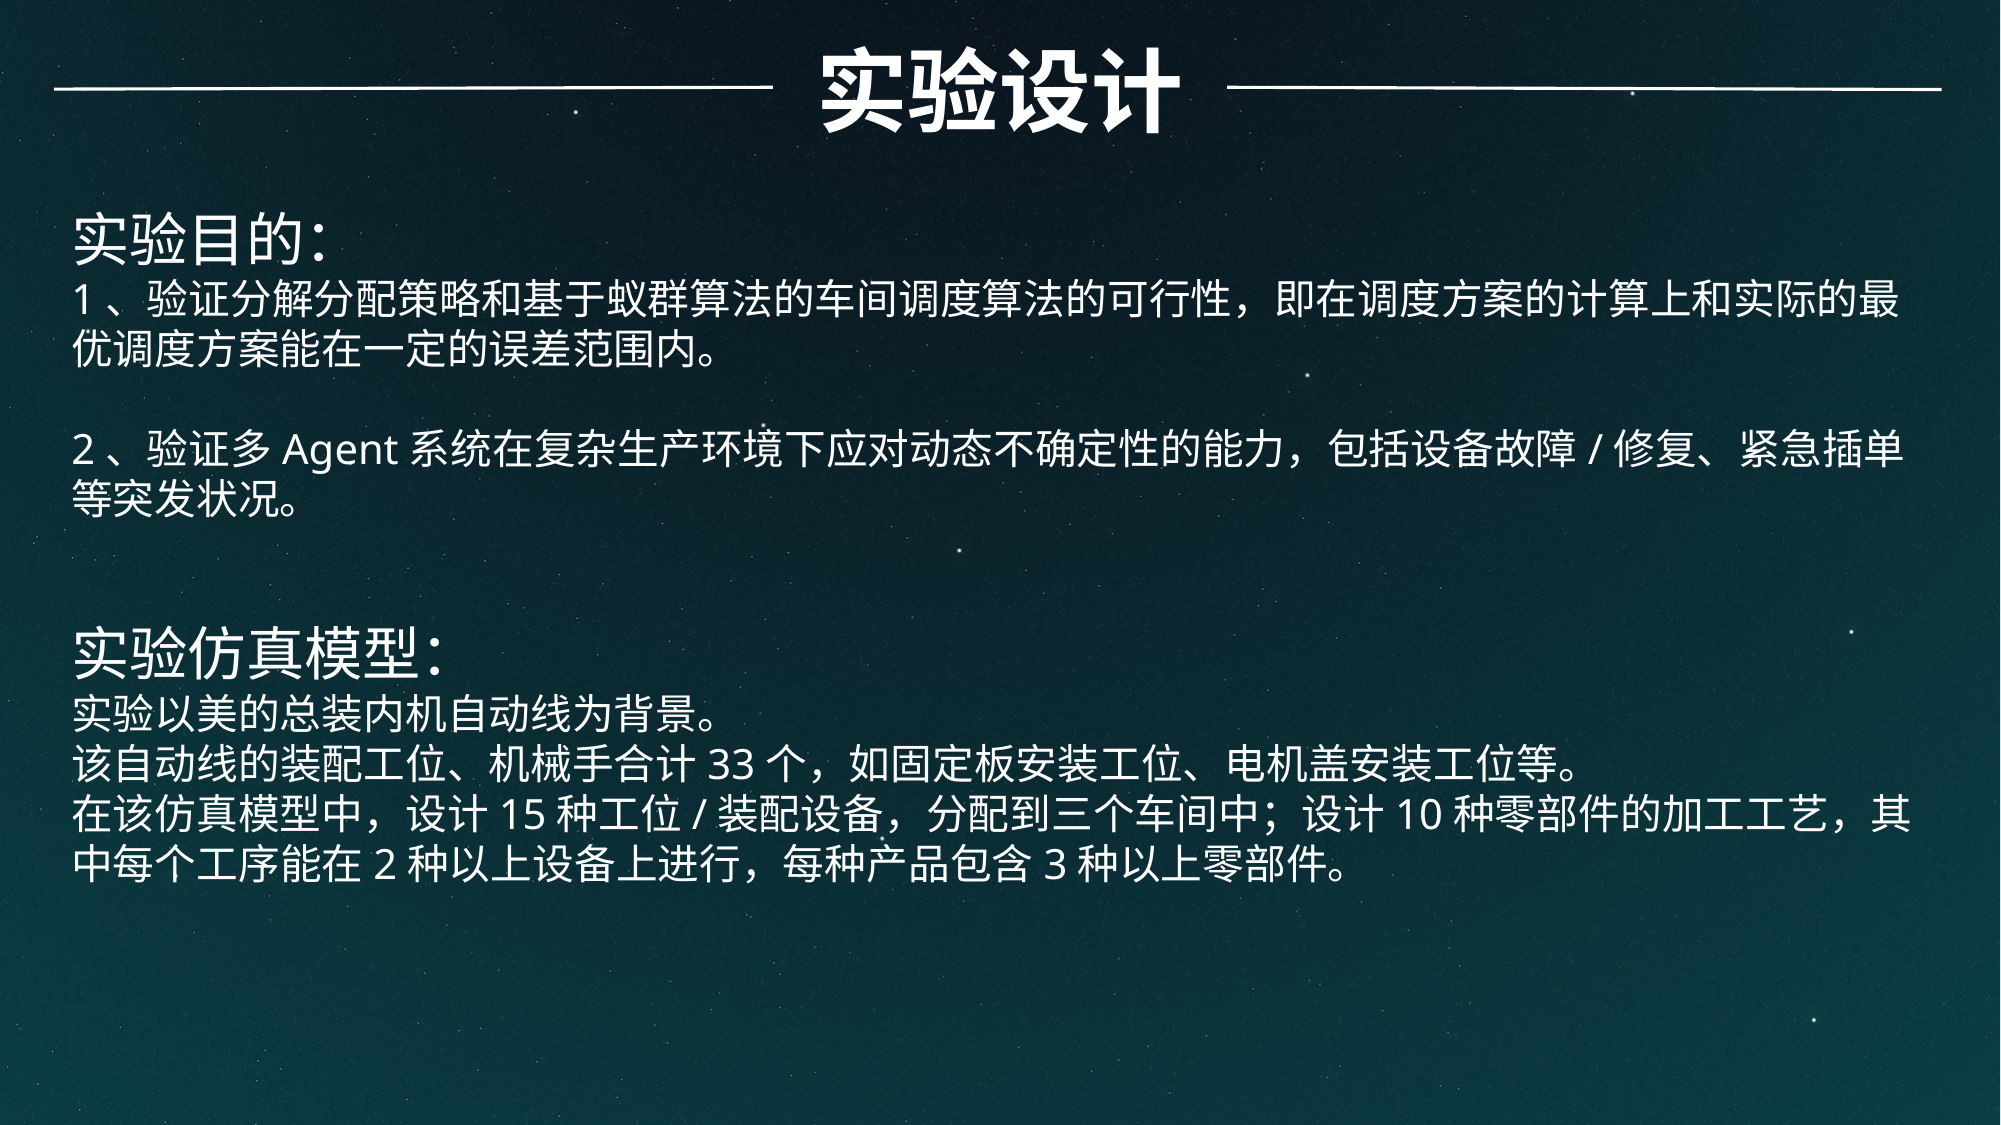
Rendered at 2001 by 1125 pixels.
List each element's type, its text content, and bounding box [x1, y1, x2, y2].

picture [0, 0, 2001, 1125]
text_box 实验目的： 1、验证分解分配策略和基于蚁群算法的车间调度算法的可行性，即在调度方案的计算上和实际的最优调度方案能在一定的误差范围内。 2、验证多Agent系统在复杂生产环境下应对动态不确定性的能力，包括设备故障/修复、紧急插单等突发状况。 [56, 195, 1944, 531]
text_box 实验仿真模型： 实验以美的总装内机自动线为背景。 该自动线的装配工位、机械手合计33个，如固定板安装工位、电机盖安装工位等。 在该仿真模型中，设计15种工位/装配设备，分配到三个车间中；设计10种零部件的加工工艺，其中每个工序能在2种以上设备上进行，每种产品包含3种以上零部件。 [56, 610, 1944, 895]
text_box 实验设计 [801, 25, 1199, 151]
